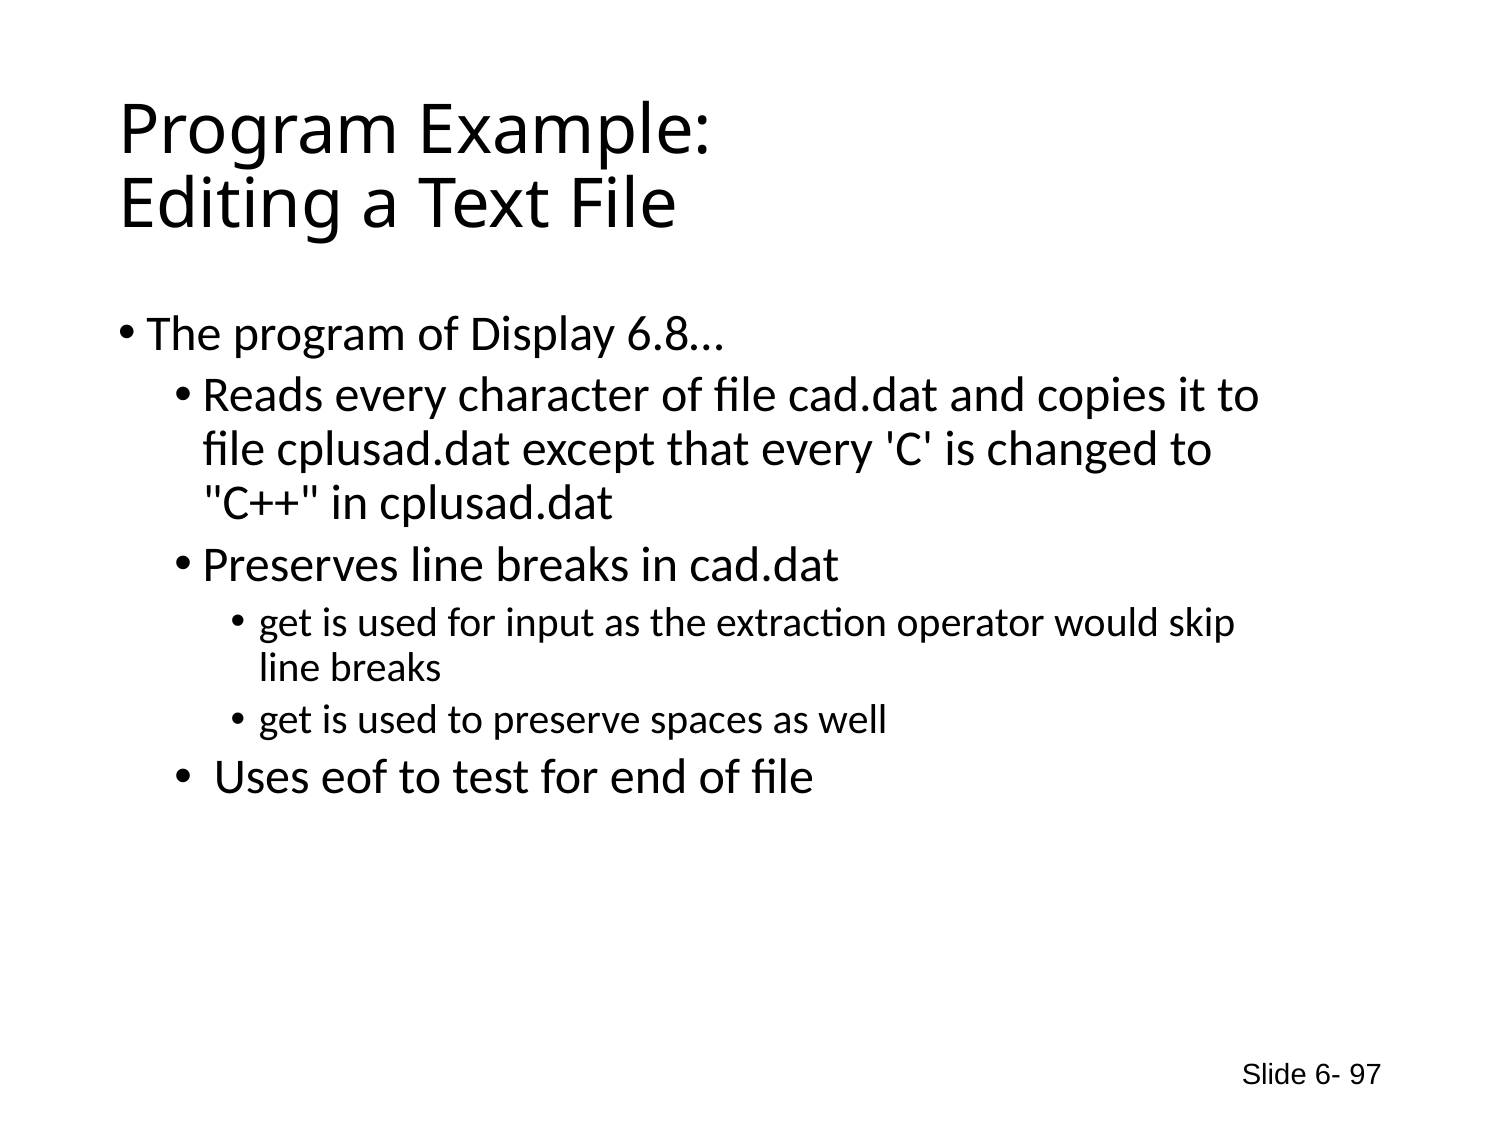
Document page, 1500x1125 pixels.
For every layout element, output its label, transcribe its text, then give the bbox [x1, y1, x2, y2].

slide_number Slide 6- 97 [1059, 1042, 1397, 1103]
title Program Example: Editing a Text File [103, 59, 1397, 278]
list The program of Display 6.8… Reads every character of file cad.dat and copies it to file cplusad.dat except that every 'C' is changed to "C++" in cplusad.dat Preserves line breaks in cad.dat get is used for input as the extraction operator would skip line breaks get is used to preserve spaces as well Uses eof to test for end of file [103, 299, 1397, 863]
